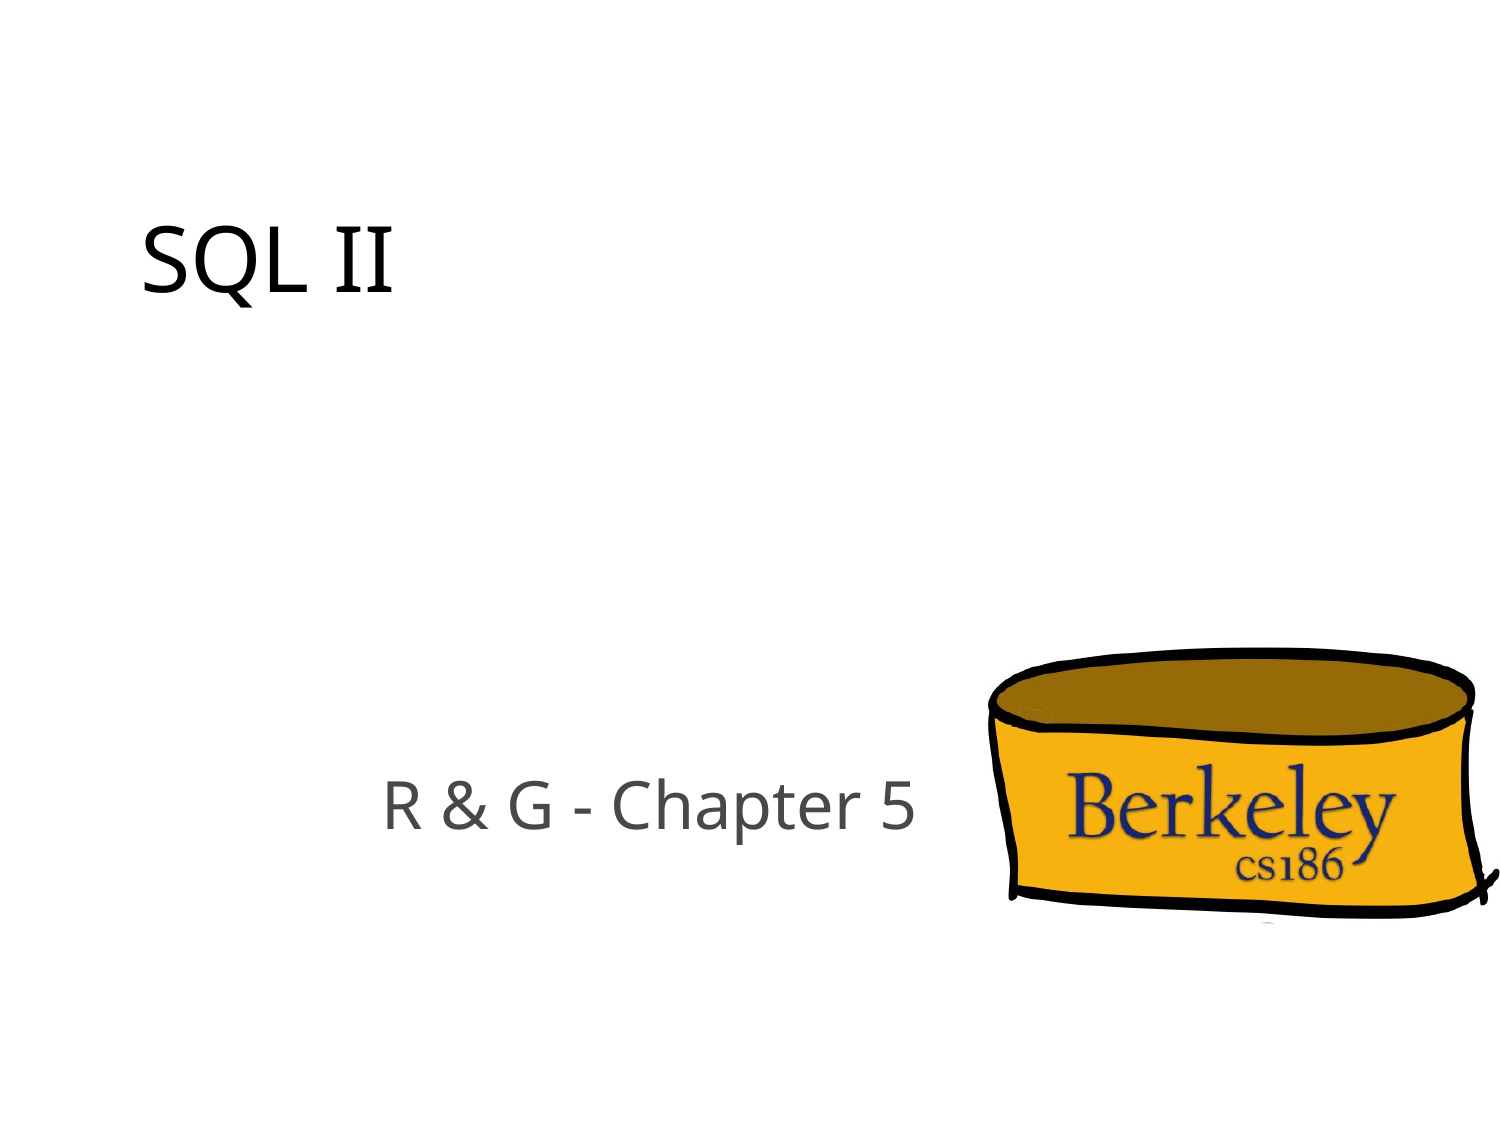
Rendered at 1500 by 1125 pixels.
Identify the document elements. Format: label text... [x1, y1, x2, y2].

subtitle R & G - Chapter 5 [162, 450, 950, 850]
picture [986, 641, 1500, 925]
title SQL II [125, 162, 1375, 350]
